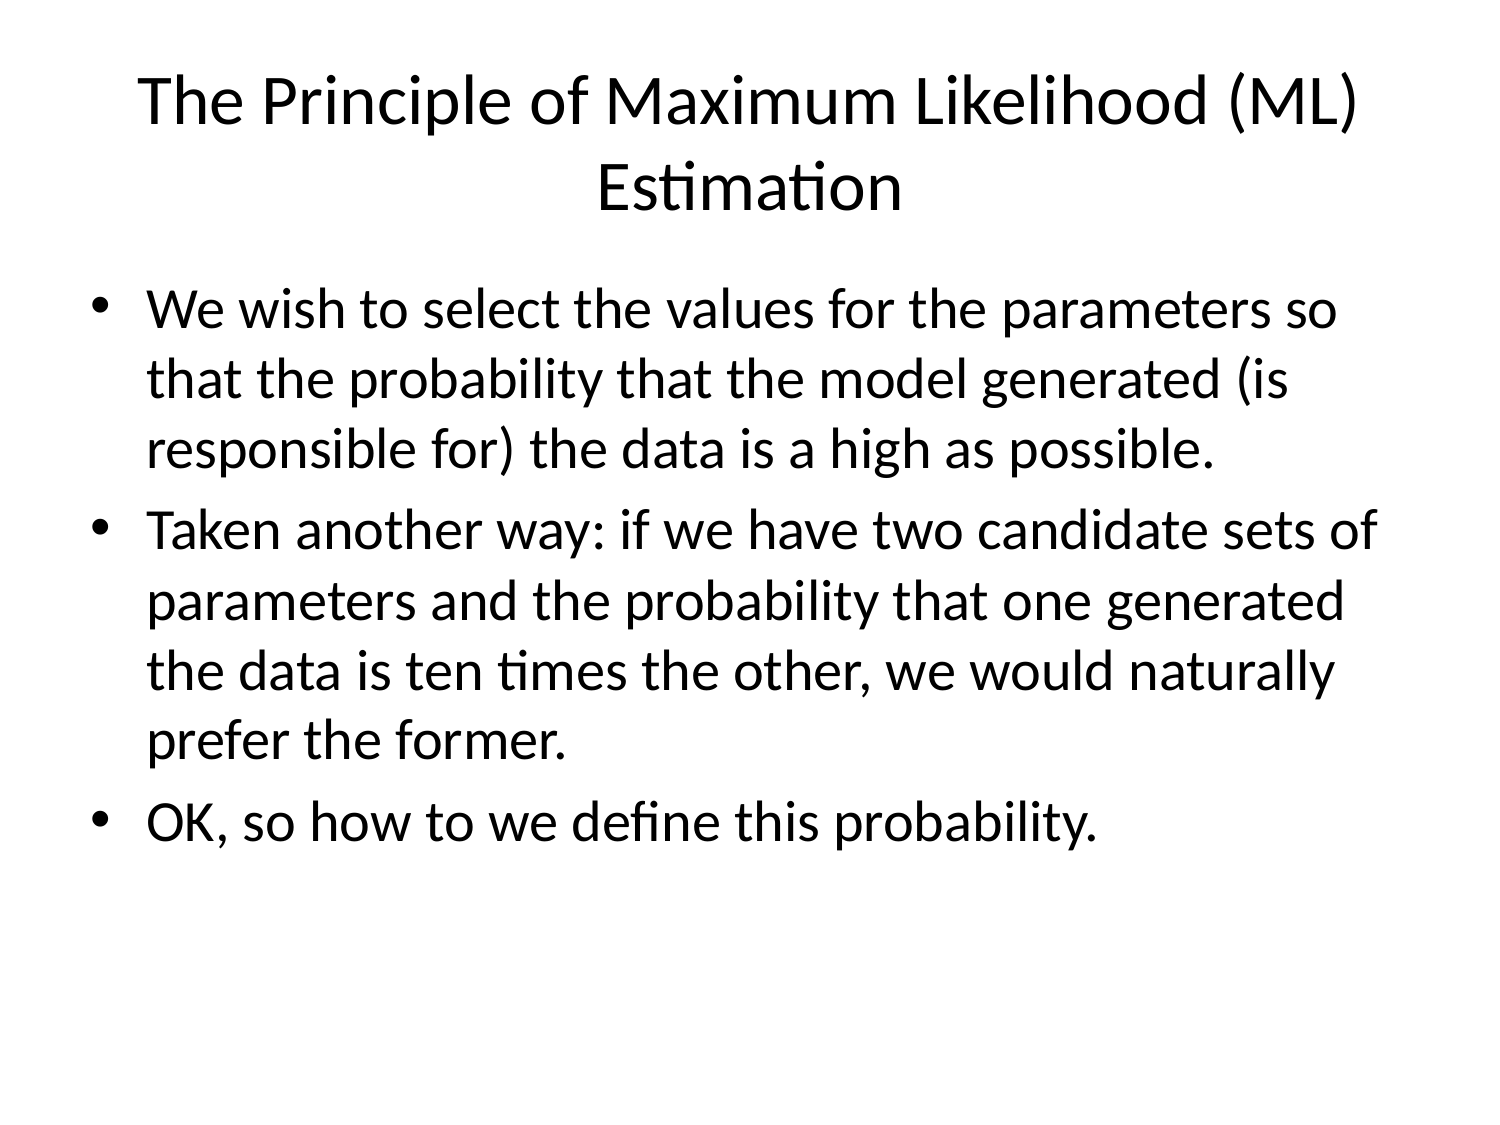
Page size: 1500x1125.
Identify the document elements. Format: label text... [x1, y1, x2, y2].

list We wish to select the values for the parameters so that the probability that the model generated (is responsible for) the data is a high as possible. Taken another way: if we have two candidate sets of parameters and the probability that one generated the data is ten times the other, we would naturally prefer the former. OK, so how to we define this probability. [75, 262, 1425, 1005]
title The Principle of Maximum Likelihood (ML) Estimation [75, 45, 1425, 233]
